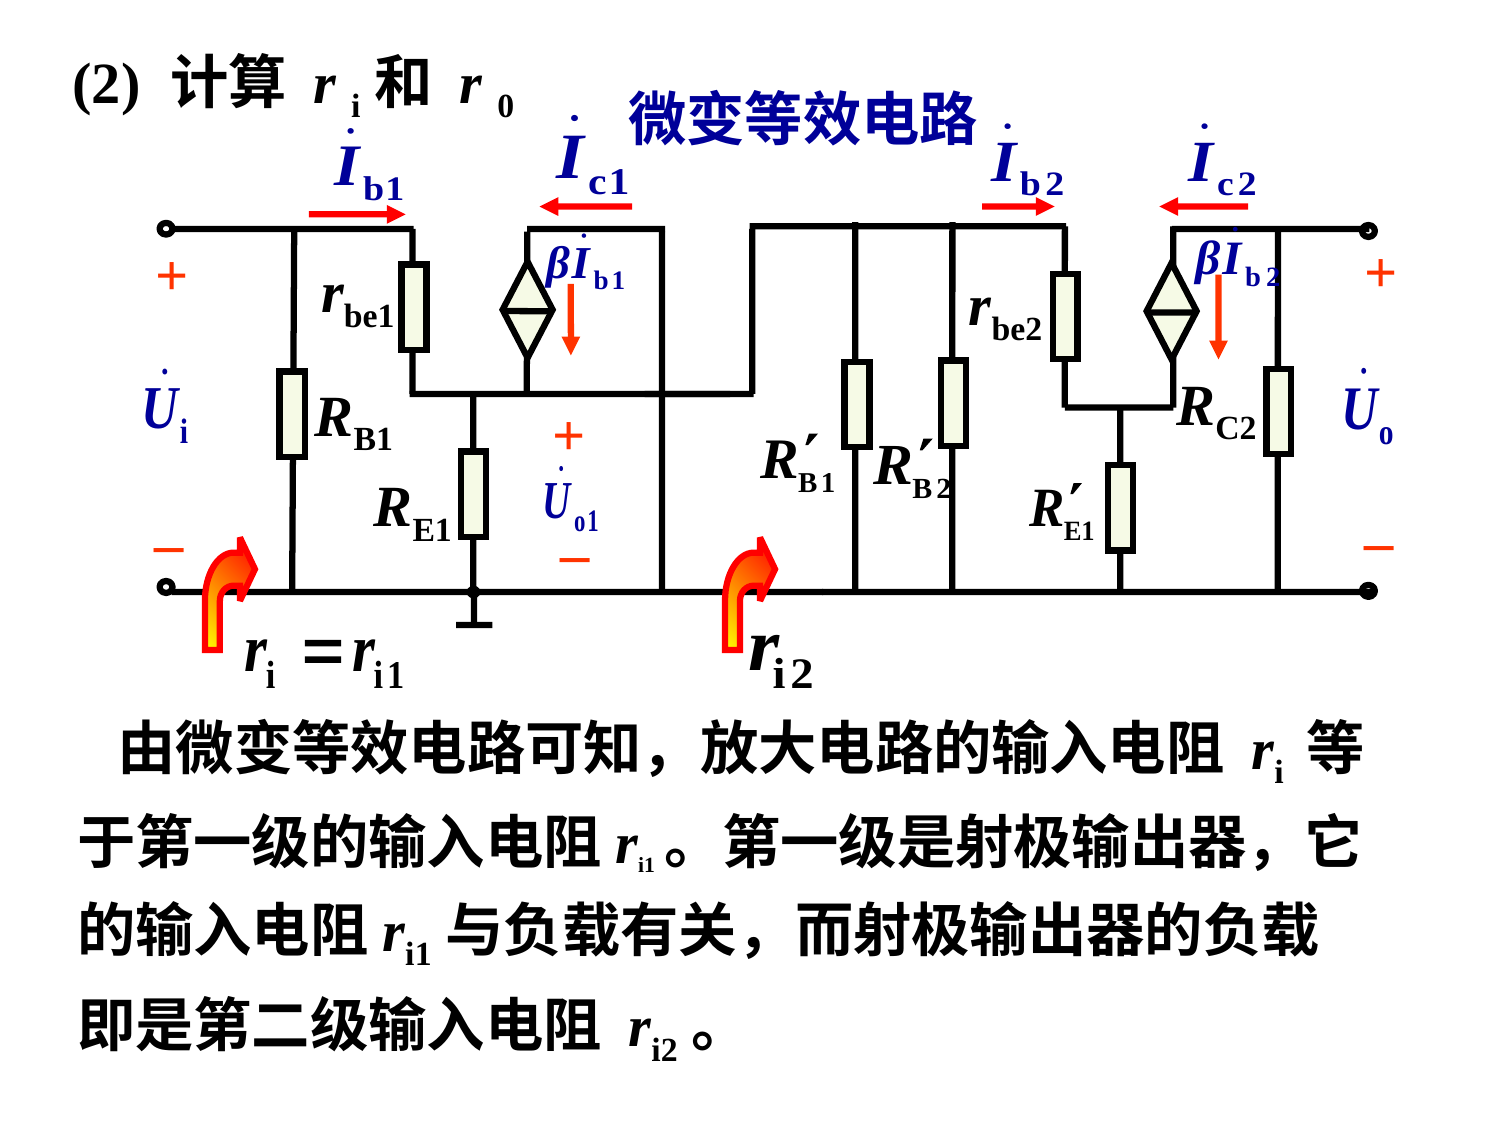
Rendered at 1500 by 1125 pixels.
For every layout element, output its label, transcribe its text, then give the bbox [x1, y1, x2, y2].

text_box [737, 595, 821, 698]
text_box 由微变等效电路可知，放大电路的输入电阻 ri 等于第一级的输入电阻ri1。第一级是射极输出器，它的输入电阻ri1与负载有关，而射极输出器的负载即是第二级输入电阻 ri2。 [62, 687, 1388, 1076]
text_box 微变等效电路 [613, 75, 993, 106]
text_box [234, 603, 413, 696]
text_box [137, 107, 1413, 598]
text_box [204, 605, 220, 651]
text_box (2) 计算 r i和 r 0 [57, 37, 530, 132]
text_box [1019, 474, 1100, 548]
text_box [455, 605, 493, 626]
text_box [725, 605, 732, 651]
